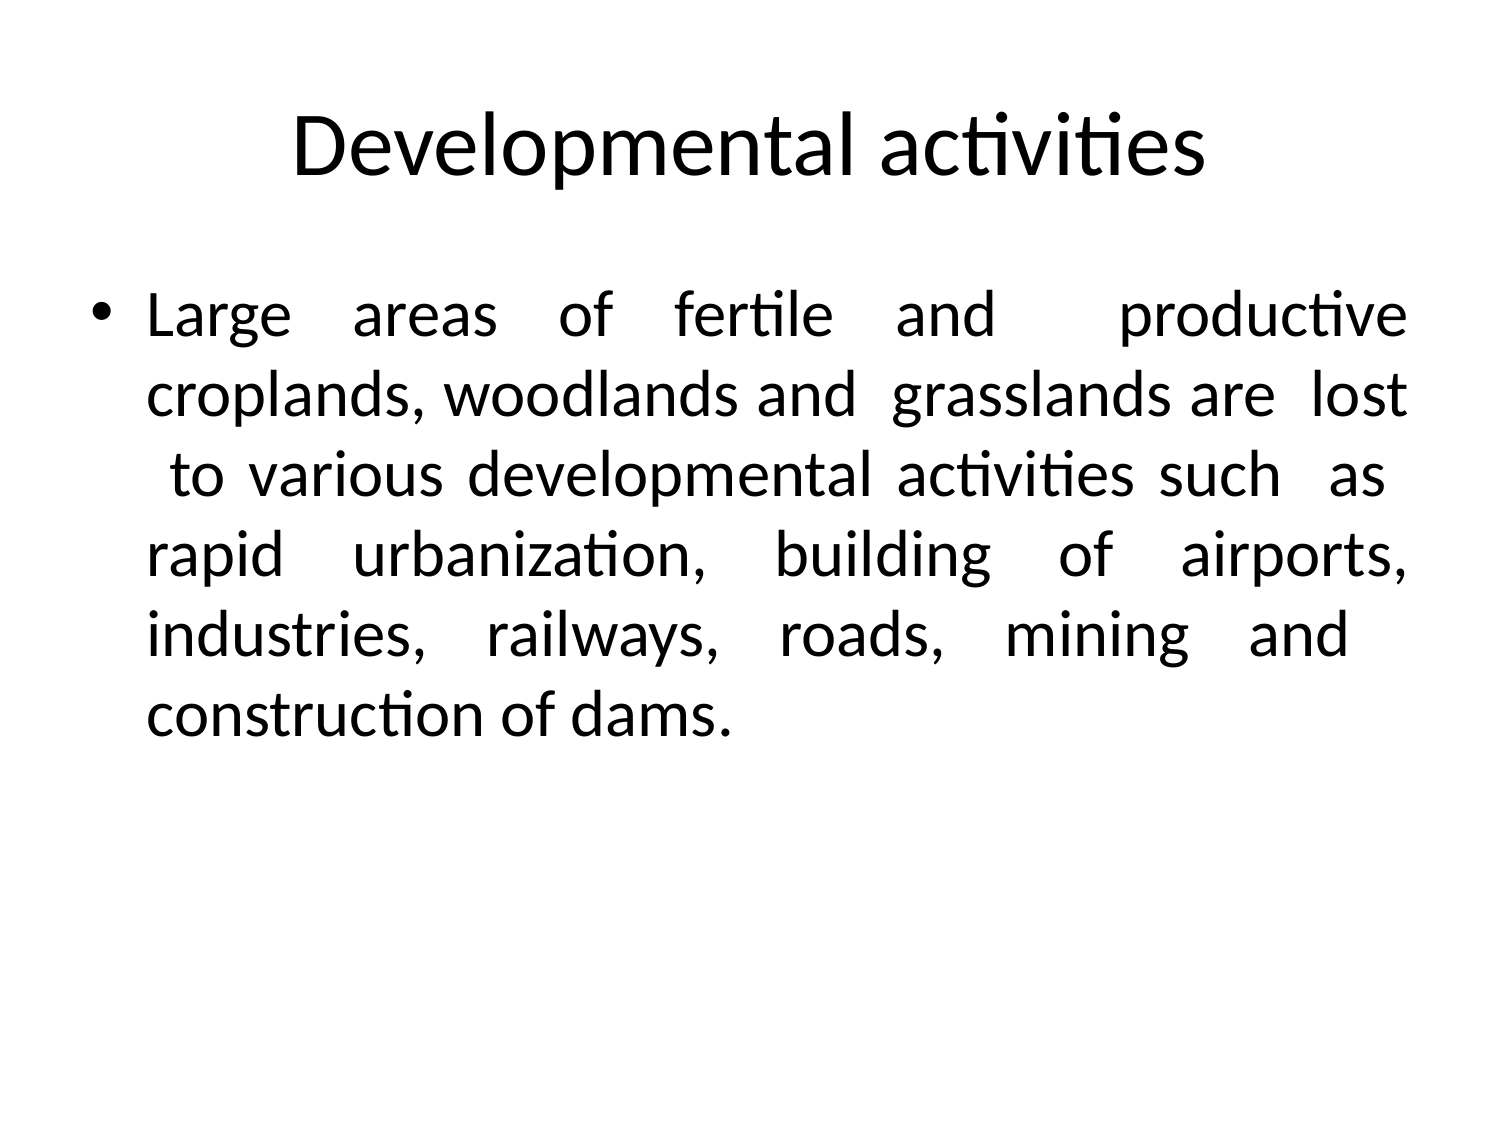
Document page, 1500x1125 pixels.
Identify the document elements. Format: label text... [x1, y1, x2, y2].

title Developmental activities [75, 45, 1425, 233]
list Large areas of fertile and productive croplands, woodlands and grasslands are lost to various developmental activities such as rapid urbanization, building of airports, industries, railways, roads, mining and construction of dams. [75, 262, 1425, 1005]
